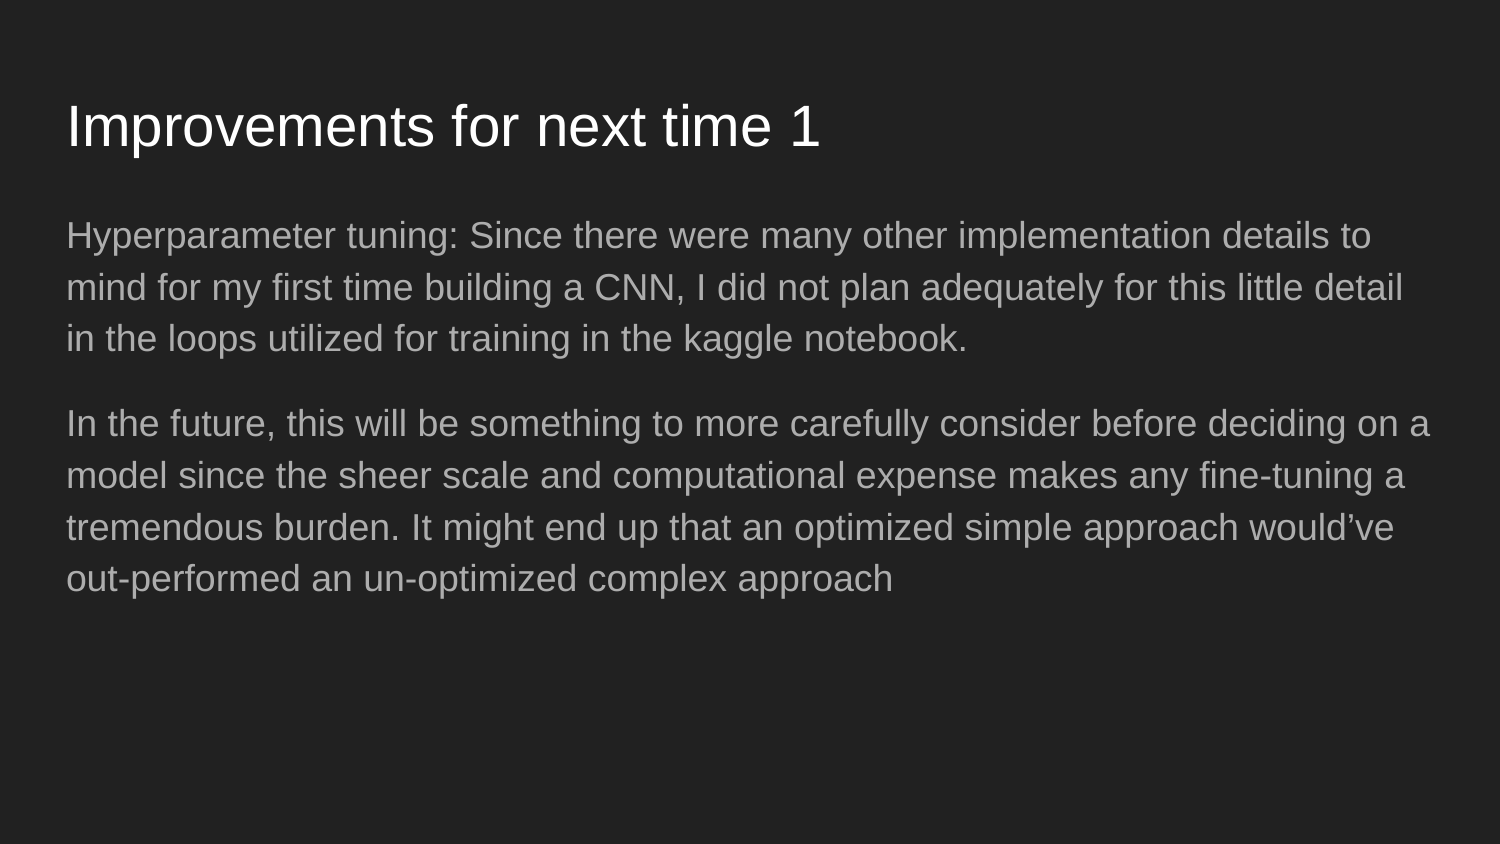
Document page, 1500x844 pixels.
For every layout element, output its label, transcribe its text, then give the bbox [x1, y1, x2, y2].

title Improvements for next time 1 [51, 72, 1449, 167]
list Hyperparameter tuning: Since there were many other implementation details to mind for my first time building a CNN, I did not plan adequately for this little detail in the loops utilized for training in the kaggle notebook. In the future, this will be something to more carefully consider before deciding on a model since the sheer scale and computational expense makes any fine-tuning a tremendous burden. It might end up that an optimized simple approach would’ve out-performed an un-optimized complex approach [51, 189, 1449, 750]
